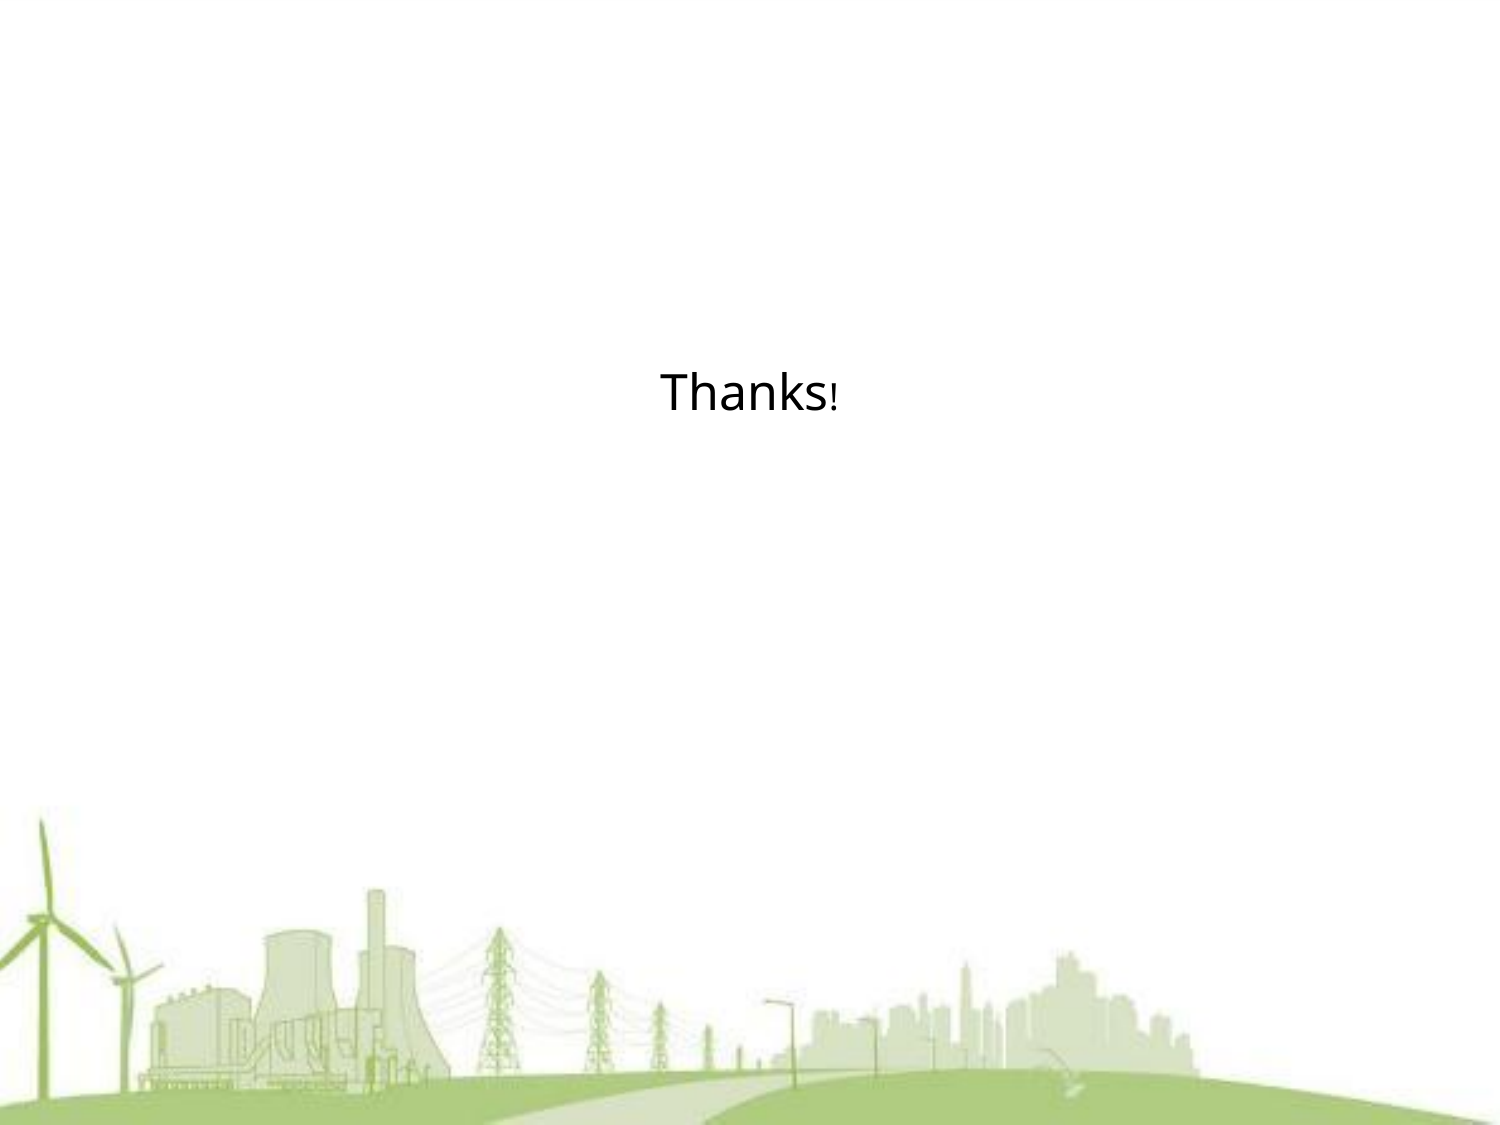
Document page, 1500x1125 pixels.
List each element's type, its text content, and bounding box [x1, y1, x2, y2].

text_box Thanks! [645, 352, 854, 428]
picture [0, 0, 1500, 1125]
